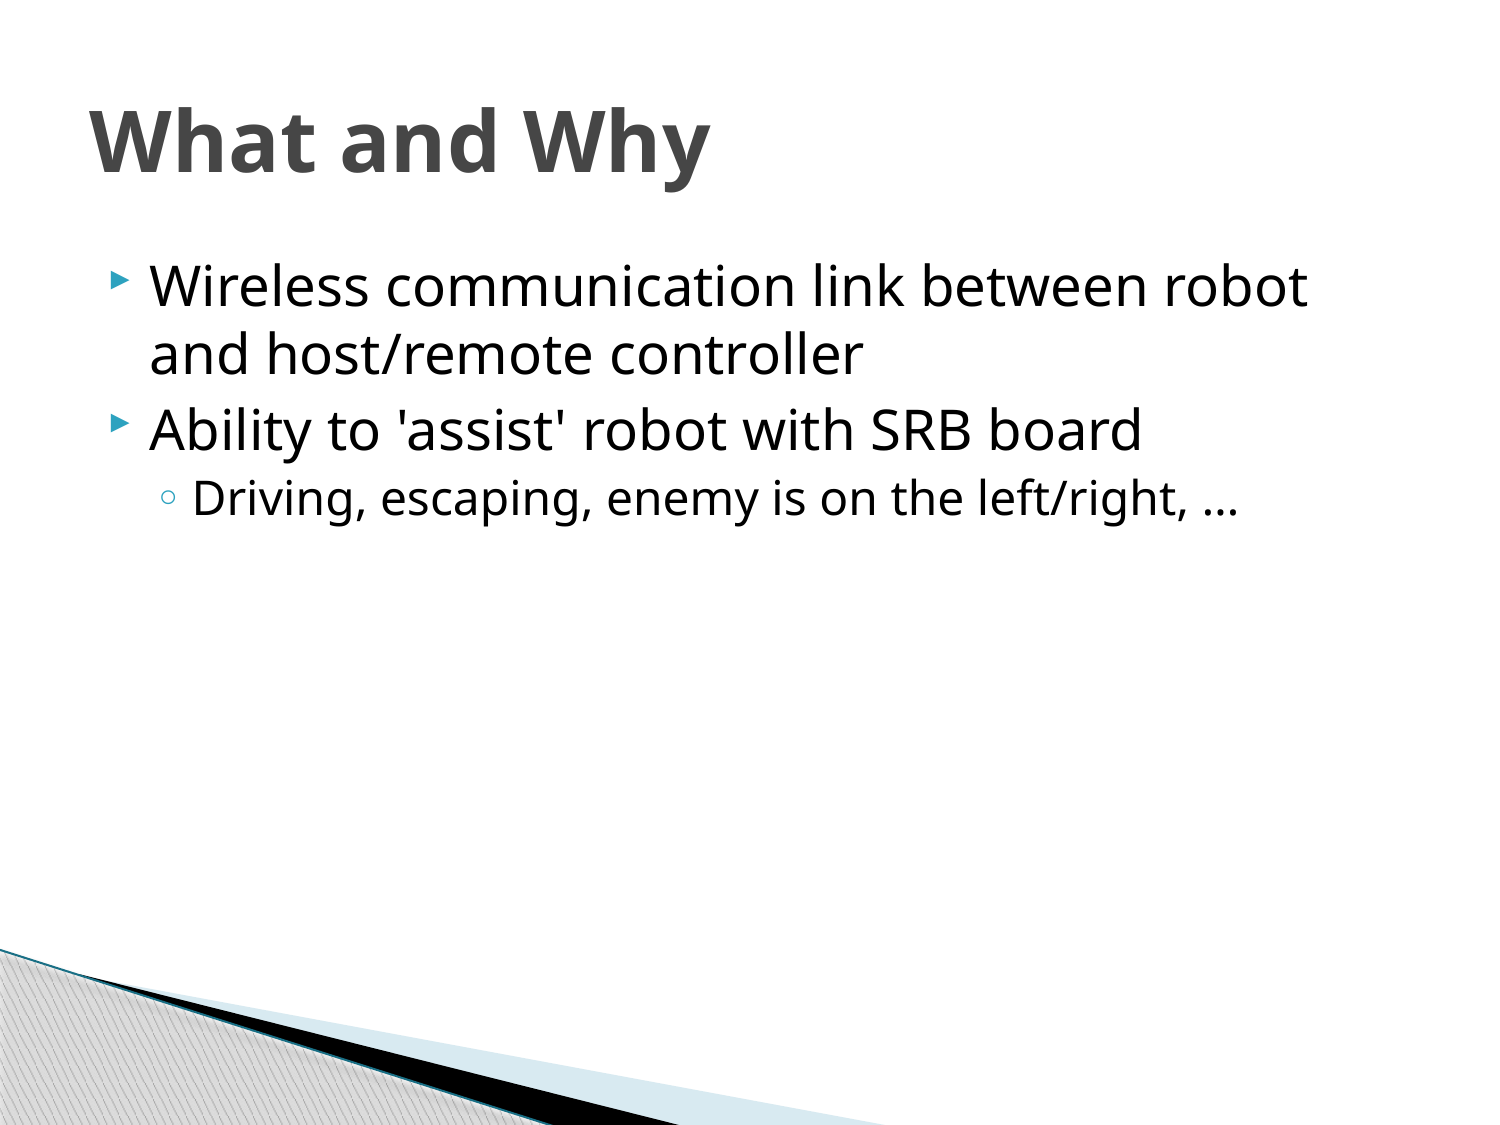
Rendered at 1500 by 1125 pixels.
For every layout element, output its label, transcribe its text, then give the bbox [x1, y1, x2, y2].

title What and Why [75, 45, 1425, 233]
list Wireless communication link between robot and host/remote controller Ability to 'assist' robot with SRB board Driving, escaping, enemy is on the left/right, … [75, 243, 1425, 986]
